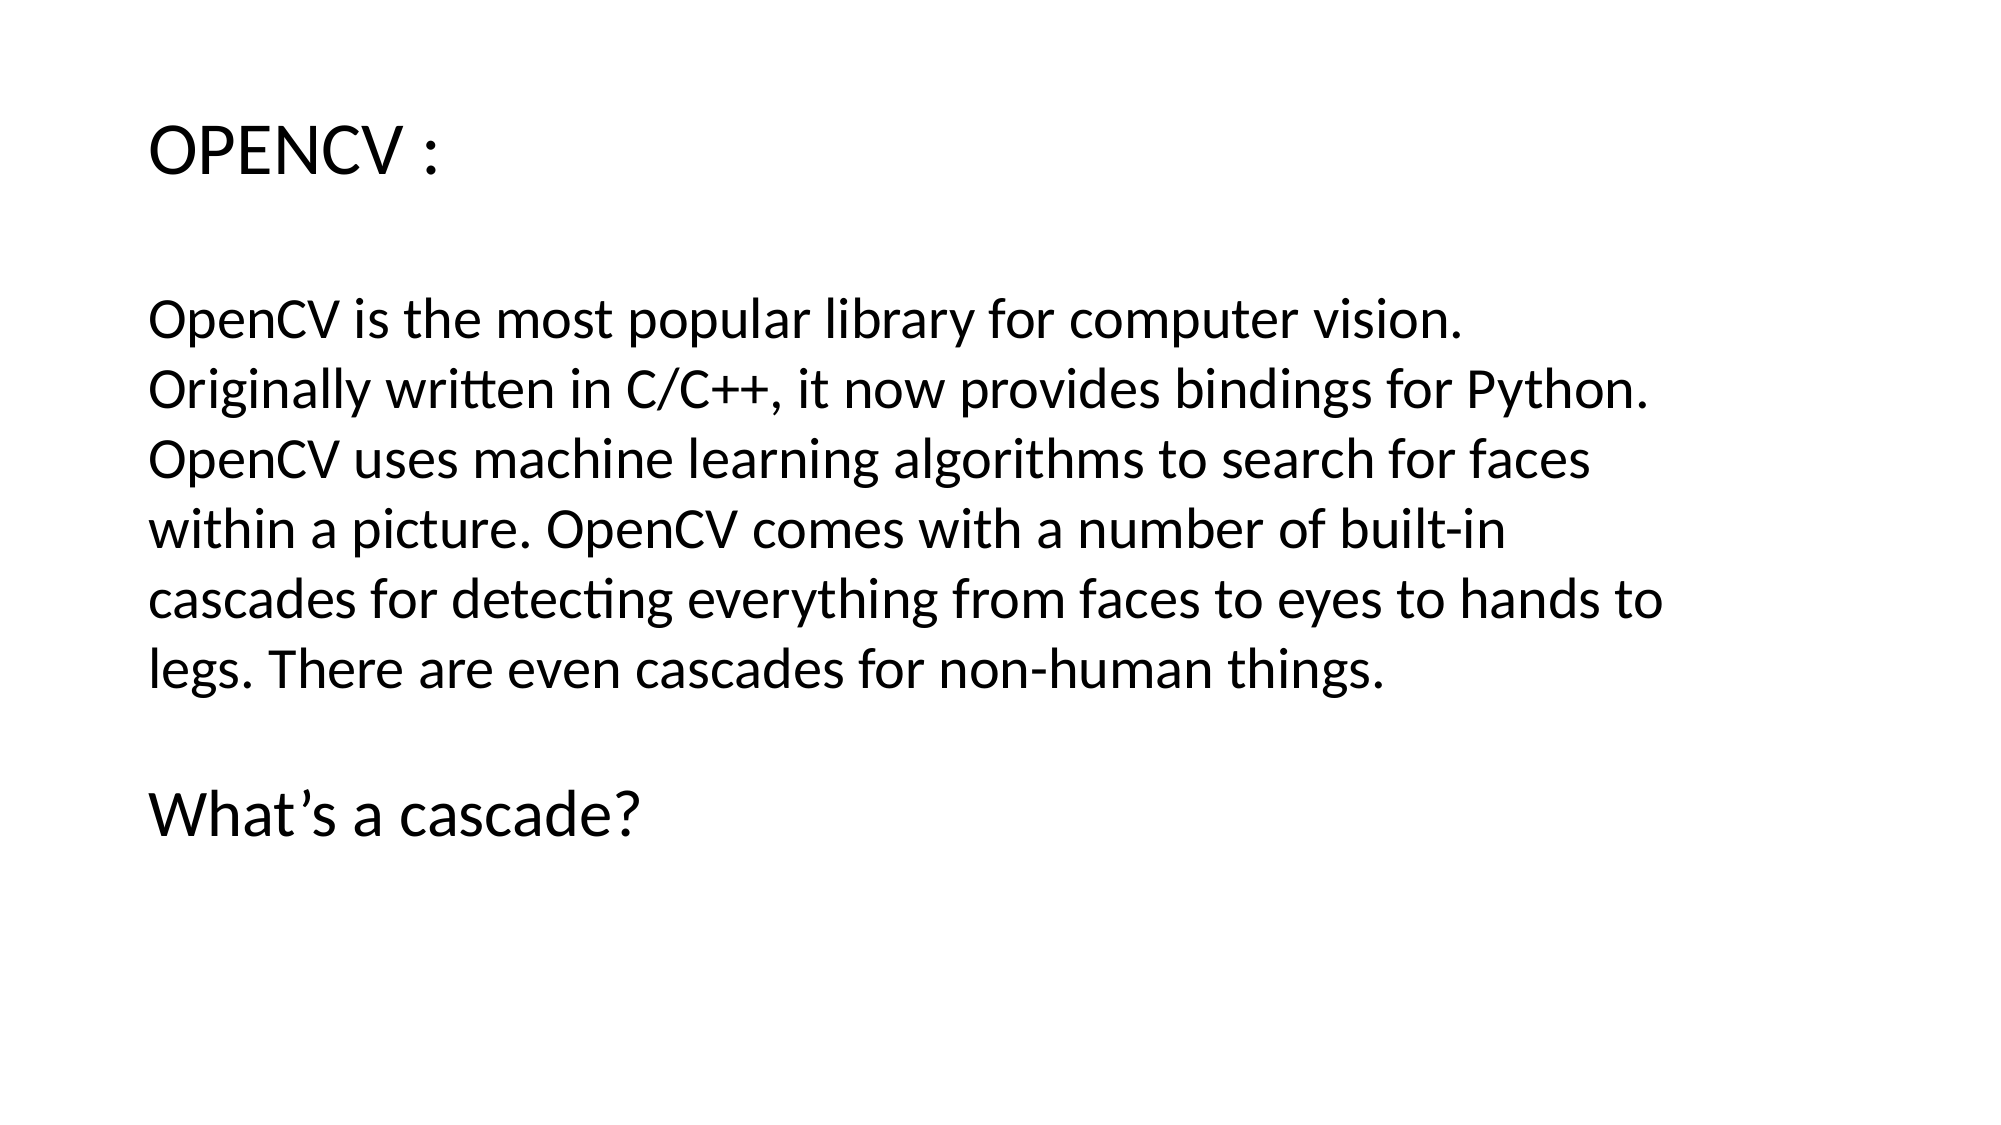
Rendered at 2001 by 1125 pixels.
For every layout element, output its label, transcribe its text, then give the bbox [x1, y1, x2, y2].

text_box OPENCV : OpenCV is the most popular library for computer vision. Originally written in C/C++, it now provides bindings for Python. OpenCV uses machine learning algorithms to search for faces within a picture. OpenCV comes with a number of built-in cascades for detecting everything from faces to eyes to hands to legs. There are even cascades for non-human things. What’s a cascade? [133, 92, 1685, 902]
